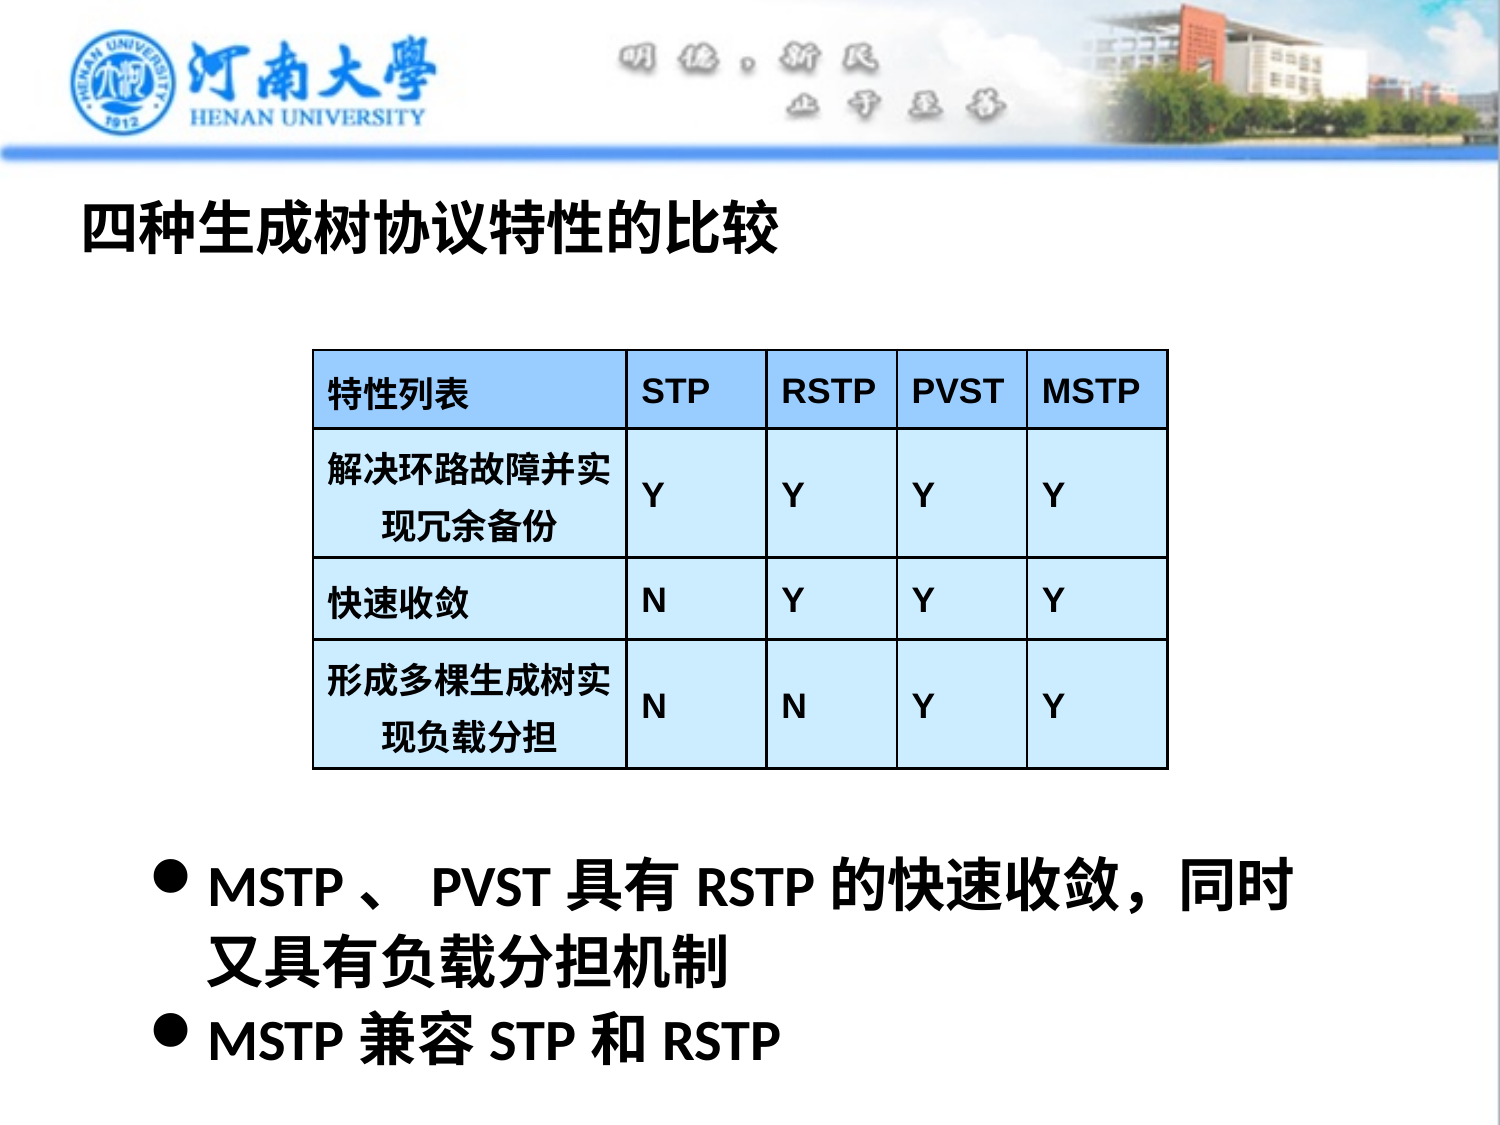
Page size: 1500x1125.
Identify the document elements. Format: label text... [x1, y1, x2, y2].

table_cell N [628, 559, 765, 638]
table_cell Y [898, 559, 1026, 638]
table_cell N [768, 641, 896, 767]
table_cell Y [898, 430, 1026, 556]
table_cell Y [628, 430, 765, 556]
table_header RSTP [768, 351, 896, 427]
table_header MSTP [1028, 351, 1166, 427]
table_cell Y [1028, 430, 1166, 556]
table_cell Y [768, 430, 896, 556]
table_cell 快速收敛 [314, 559, 625, 638]
picture [0, 0, 1500, 1125]
table_header PVST [898, 351, 1026, 427]
title 四种生成树协议特性的比较 [65, 172, 1357, 280]
table_header STP [628, 351, 765, 427]
table_cell N [628, 641, 765, 767]
table_cell Y [1028, 559, 1166, 638]
text_box MSTP、PVST具有RSTP的快速收敛，同时又具有负载分担机制 MSTP兼容STP和RSTP [134, 834, 1347, 1106]
table_cell Y [898, 641, 1026, 767]
table_cell 形成多棵生成树实现负载分担 [314, 641, 625, 767]
table_cell Y [768, 559, 896, 638]
table_cell Y [1028, 641, 1166, 767]
table_header 特性列表 [314, 351, 625, 427]
table_cell 解决环路故障并实现冗余备份 [314, 430, 625, 556]
